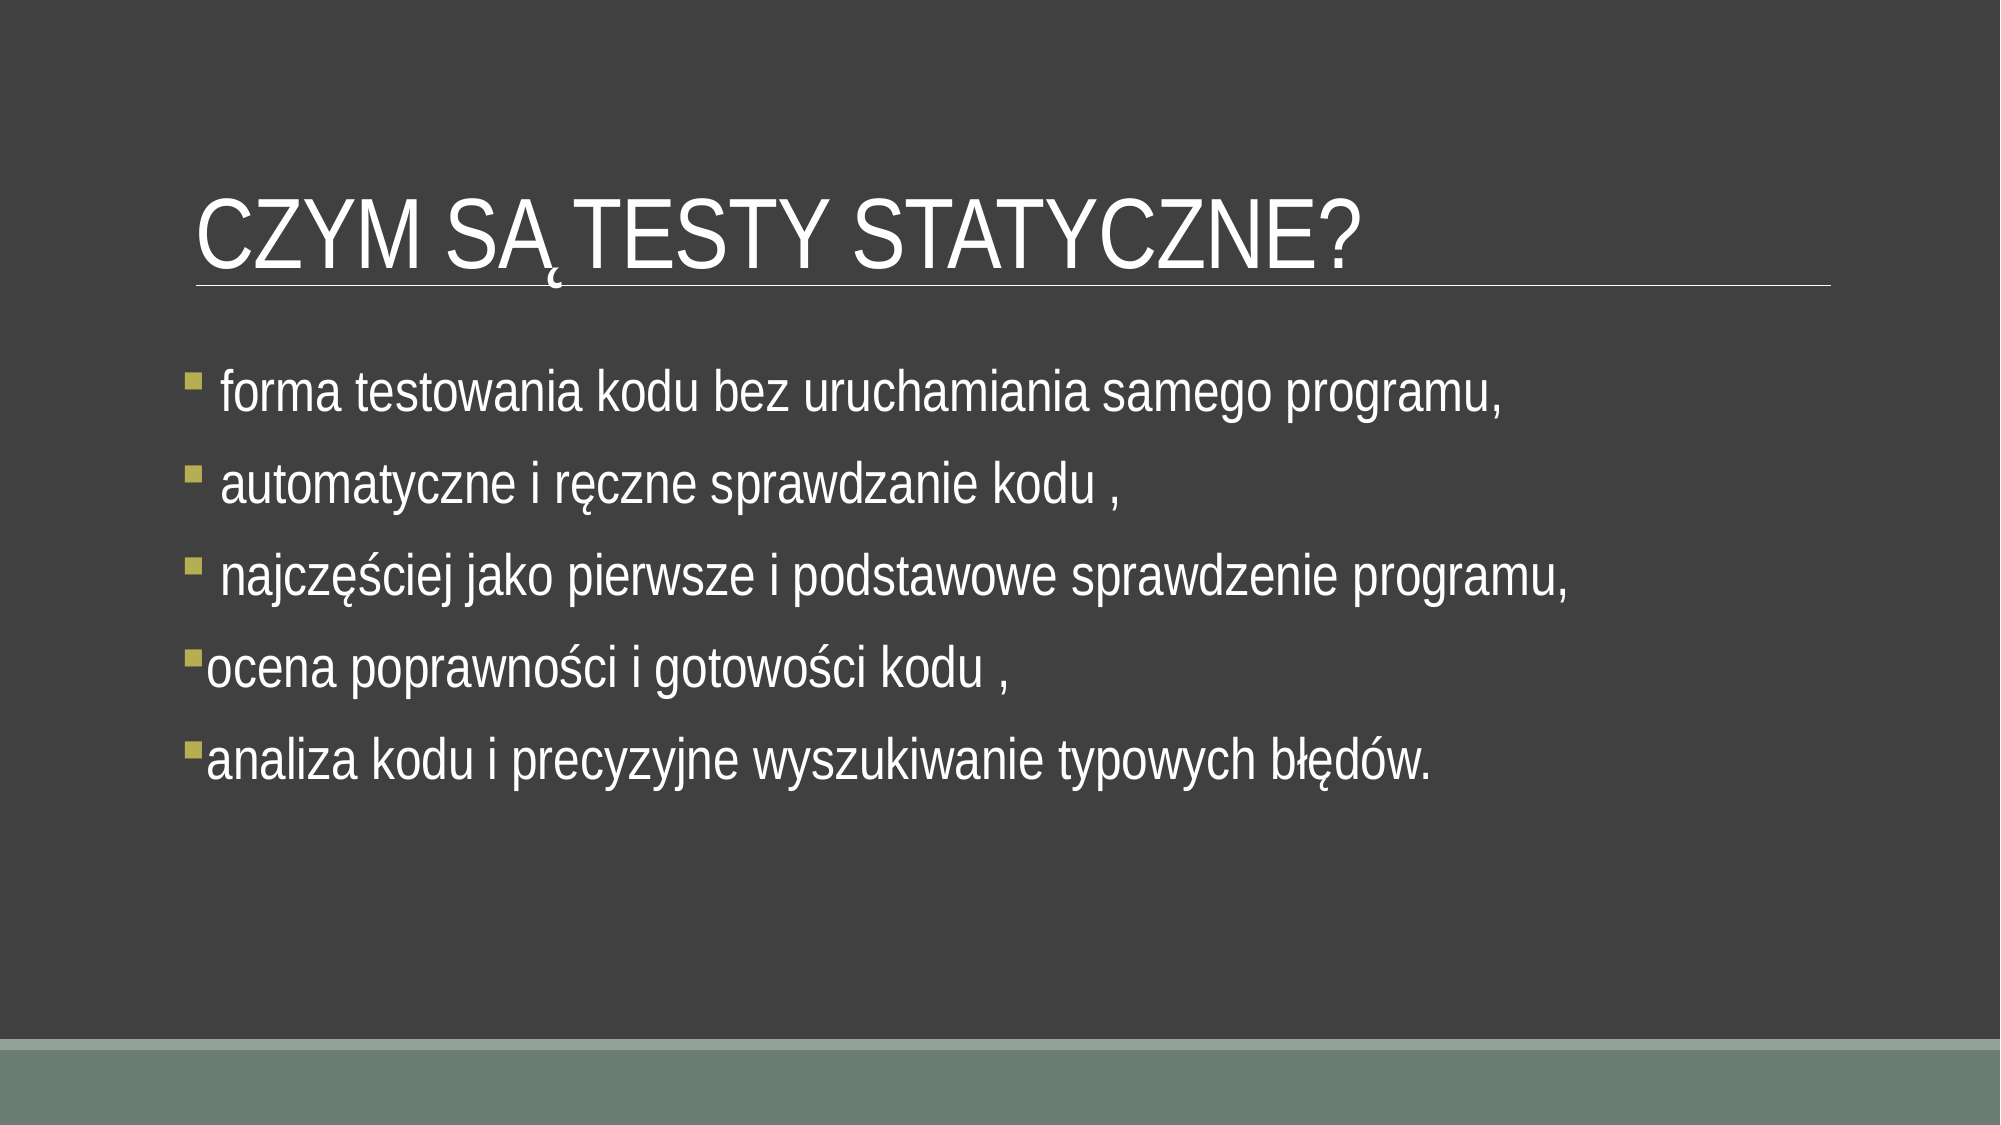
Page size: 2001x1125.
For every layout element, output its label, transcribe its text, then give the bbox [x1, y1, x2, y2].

title CZYM SĄ TESTY STATYCZNE? [180, 58, 1830, 296]
list forma testowania kodu bez uruchamiania samego programu, automatyczne i ręczne sprawdzanie kodu , najczęściej jako pierwsze i podstawowe sprawdzenie programu, ocena poprawności i gotowości kodu , analiza kodu i precyzyjne wyszukiwanie typowych błędów. [180, 353, 1830, 1014]
